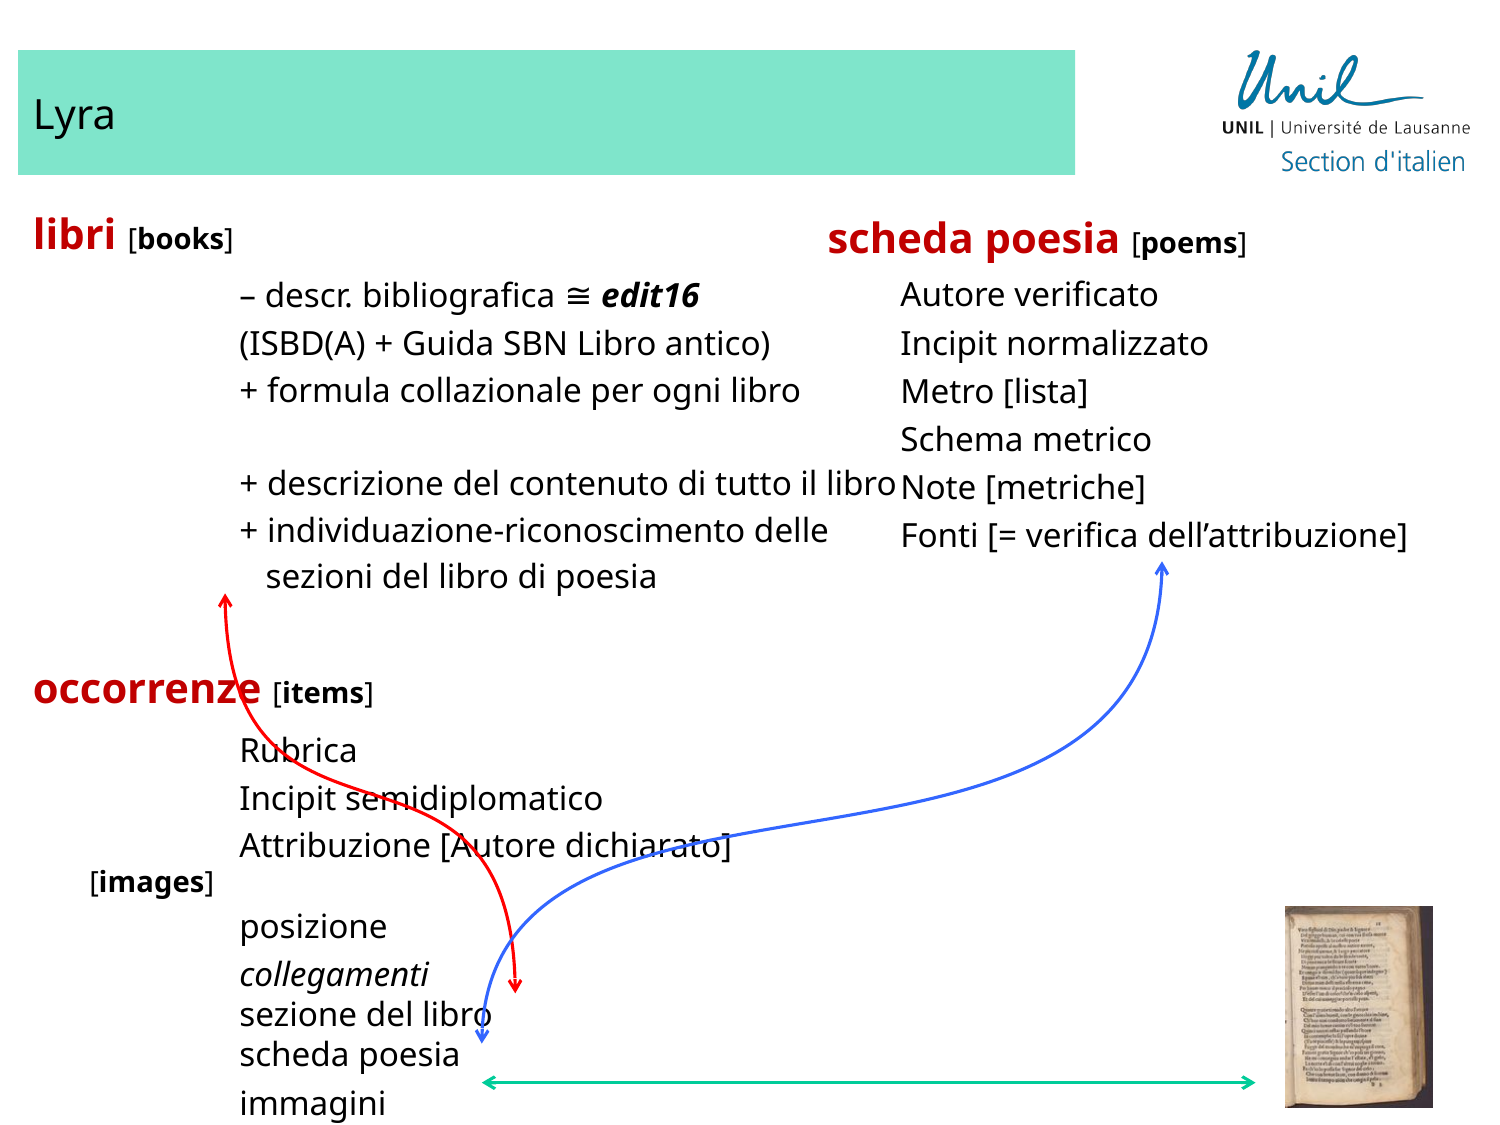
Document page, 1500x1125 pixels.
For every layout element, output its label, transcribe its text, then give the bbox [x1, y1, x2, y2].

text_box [169, 647, 476, 939]
list libri [books] – descr. bibliografica ≅ edit16 (ISBD(A) + Guida SBN Libro antico) + formula collazionale per ogni libro + descrizione del contenuto di tutto il libro + individuazione-riconoscimento delle sezioni del libro di poesia occorrenze [items] Rubrica Incipit semidiplomatico Attribuzione [Autore dichiarato] [images] posizione collegamenti sezione del libro scheda poesia immagini [18, 200, 1500, 1125]
picture [1285, 906, 1433, 1109]
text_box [481, 565, 1163, 1044]
text_box scheda poesia [poems] Autore verificato Incipit normalizzato Metro [lista] Schema metrico Note [metriche] Fonti [= verifica dell’attribuzione] [812, 204, 1500, 562]
picture [1223, 49, 1475, 187]
title Lyra [18, 50, 1076, 175]
